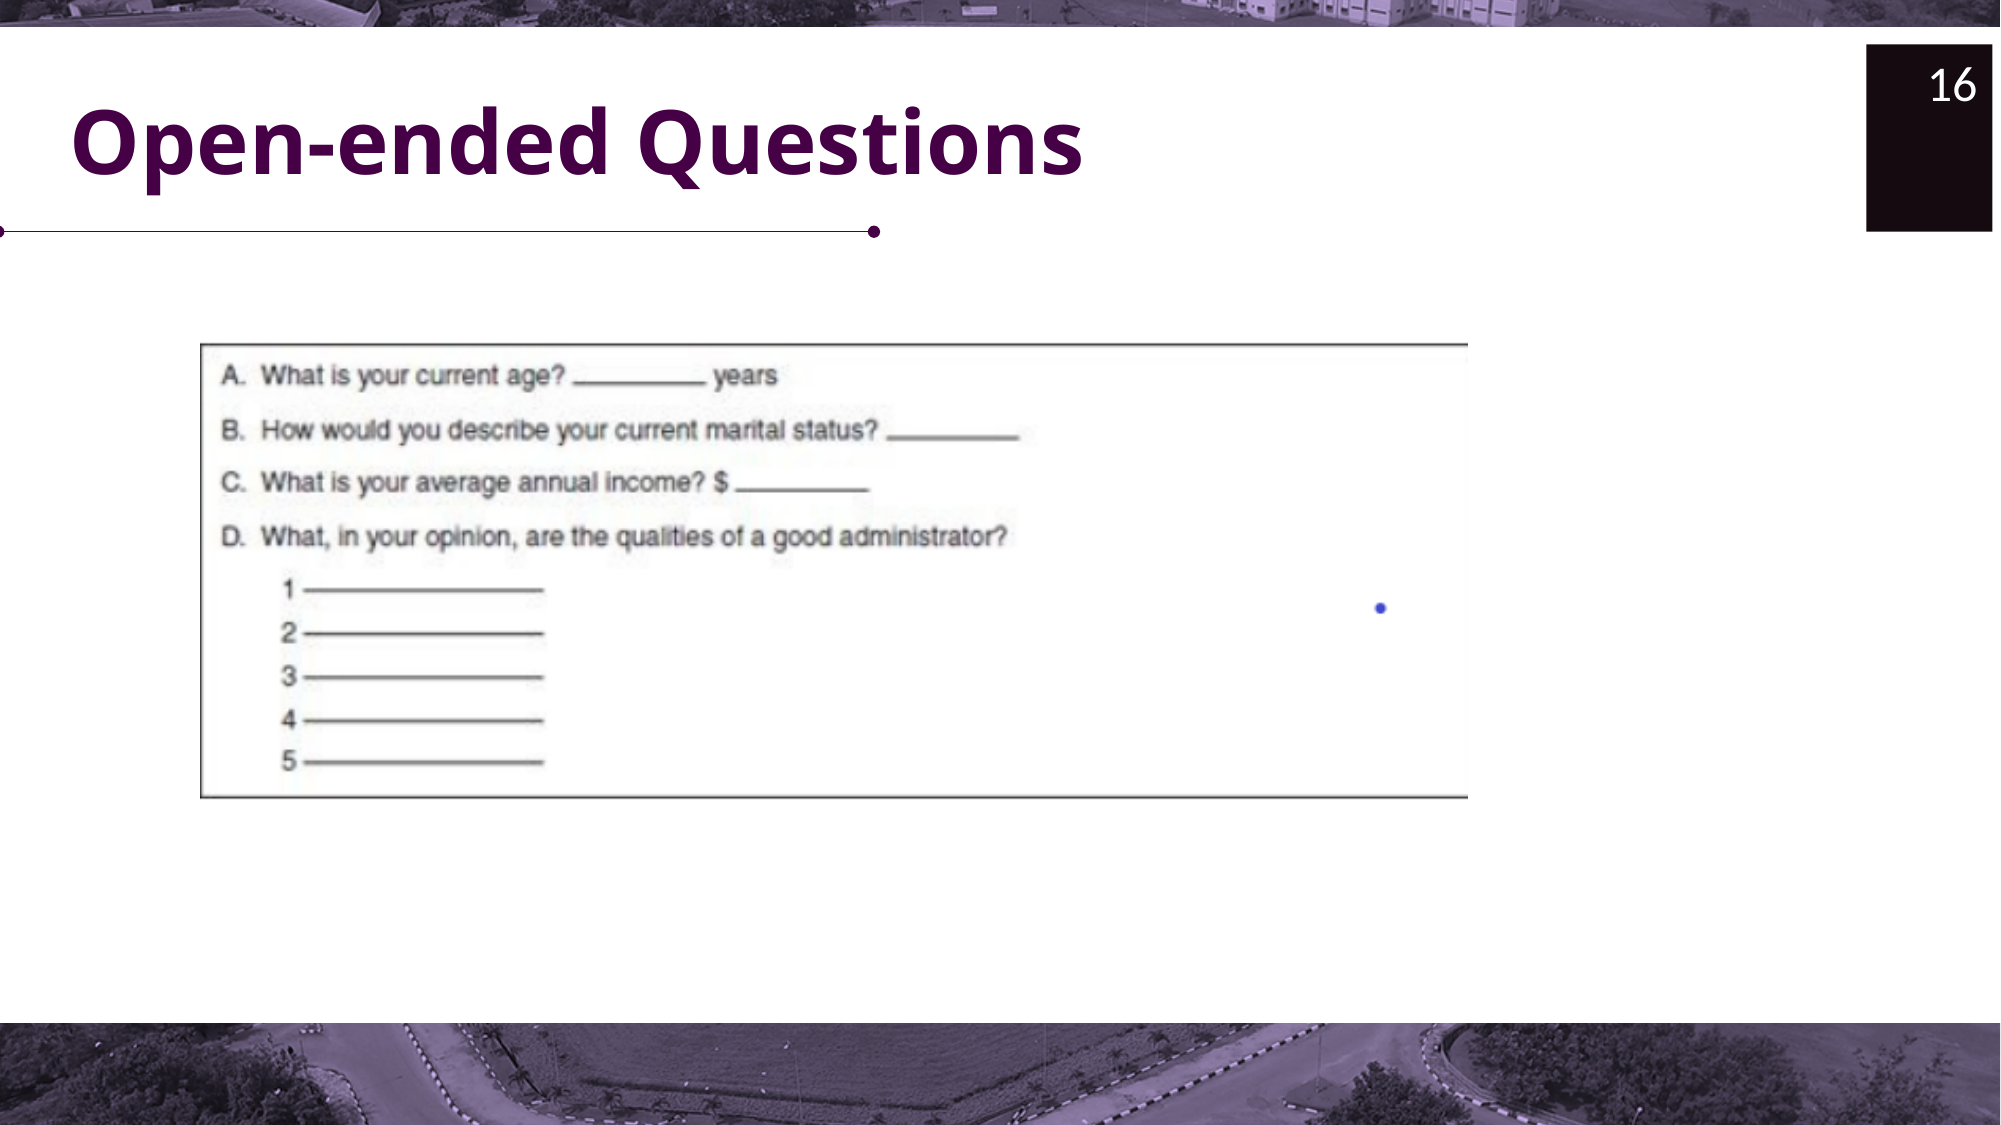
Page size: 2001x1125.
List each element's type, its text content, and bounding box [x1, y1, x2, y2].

slide_number 16 [1866, 44, 1993, 232]
title Open-ended Questions [55, 45, 1835, 233]
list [199, 329, 1468, 812]
